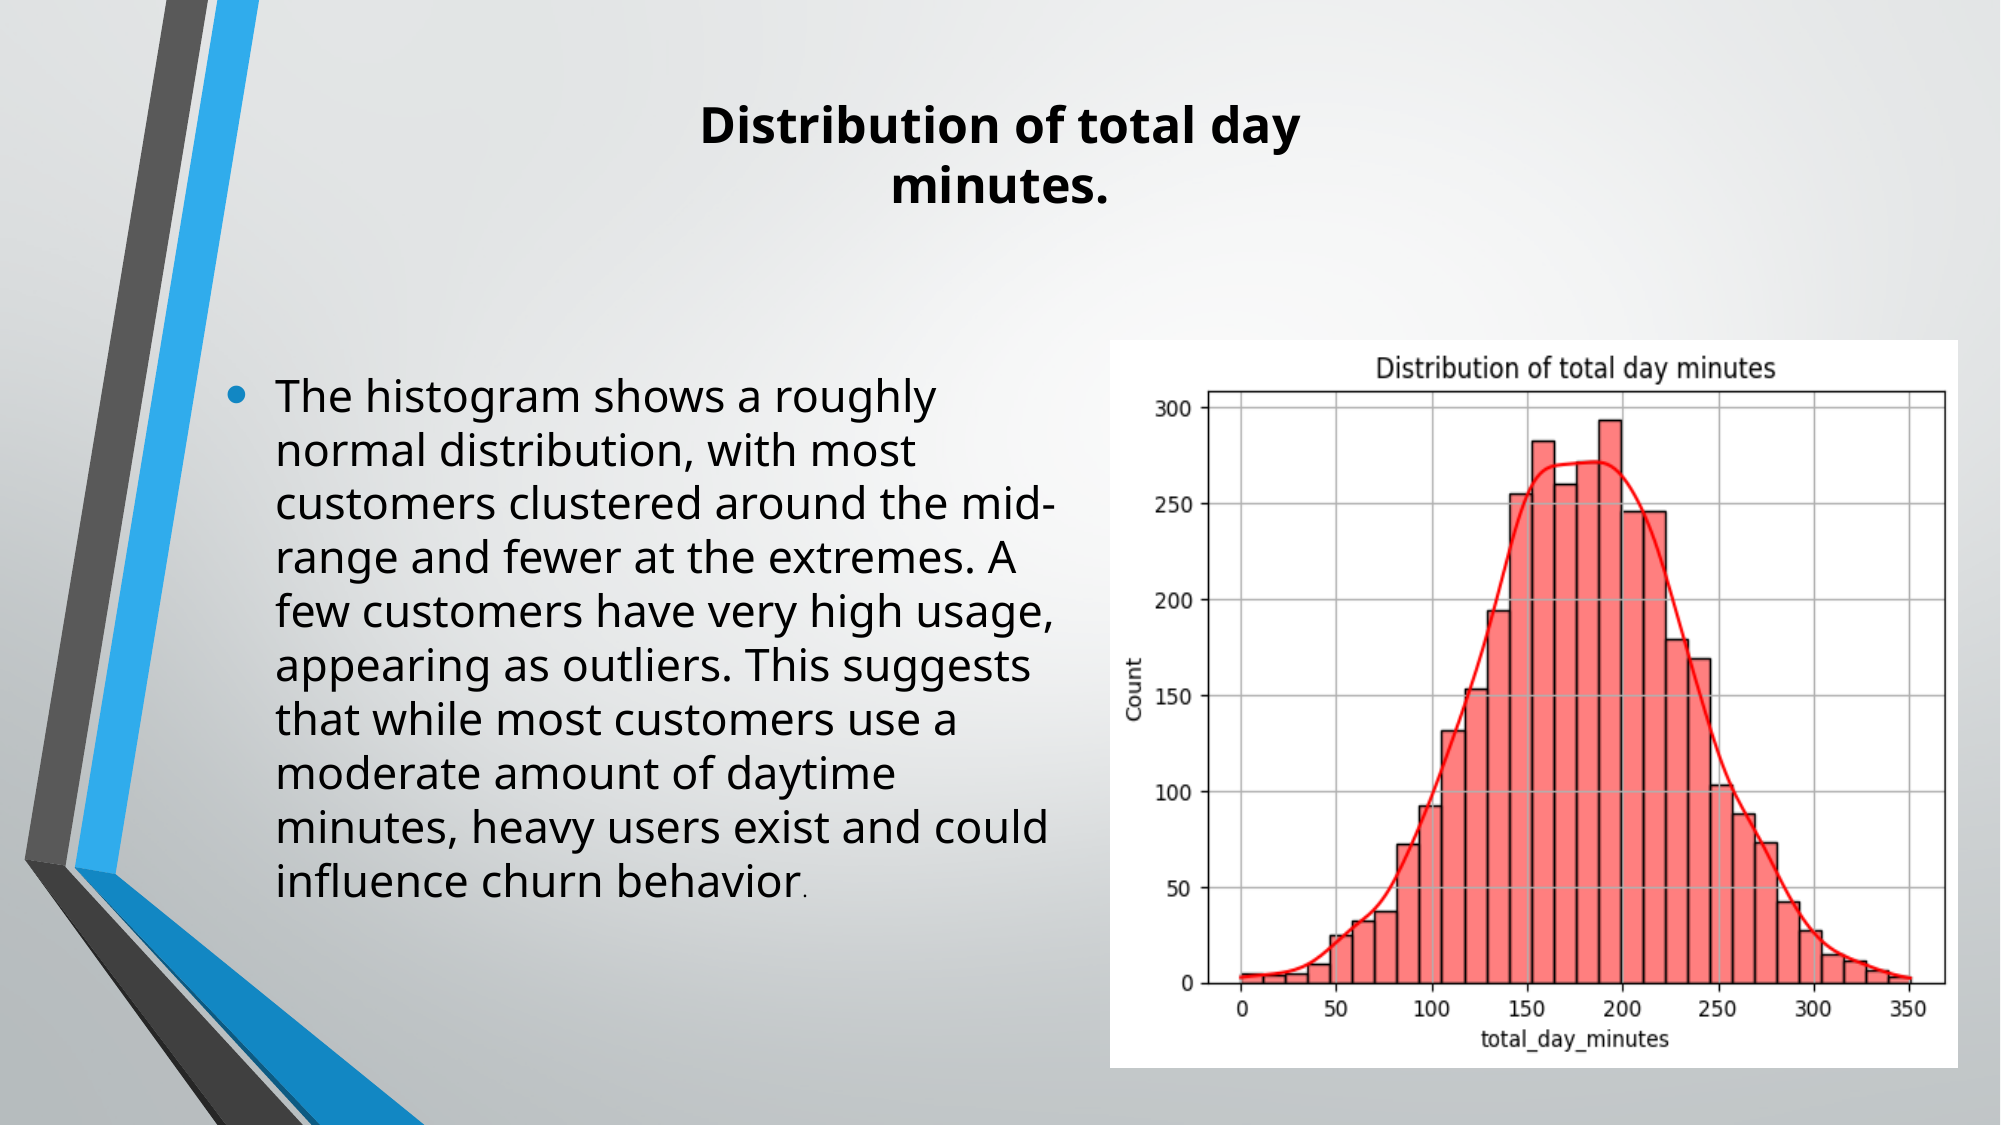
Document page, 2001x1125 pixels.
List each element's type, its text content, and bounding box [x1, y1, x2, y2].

list The histogram shows a roughly normal distribution, with most customers clustered around the mid-range and fewer at the extremes. A few customers have very high usage, appearing as outliers. This suggests that while most customers use a moderate amount of daytime minutes, heavy users exist and could influence churn behavior. [210, 359, 1078, 964]
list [1109, 340, 1959, 1069]
title Distribution of total day minutes. [621, 57, 1379, 222]
